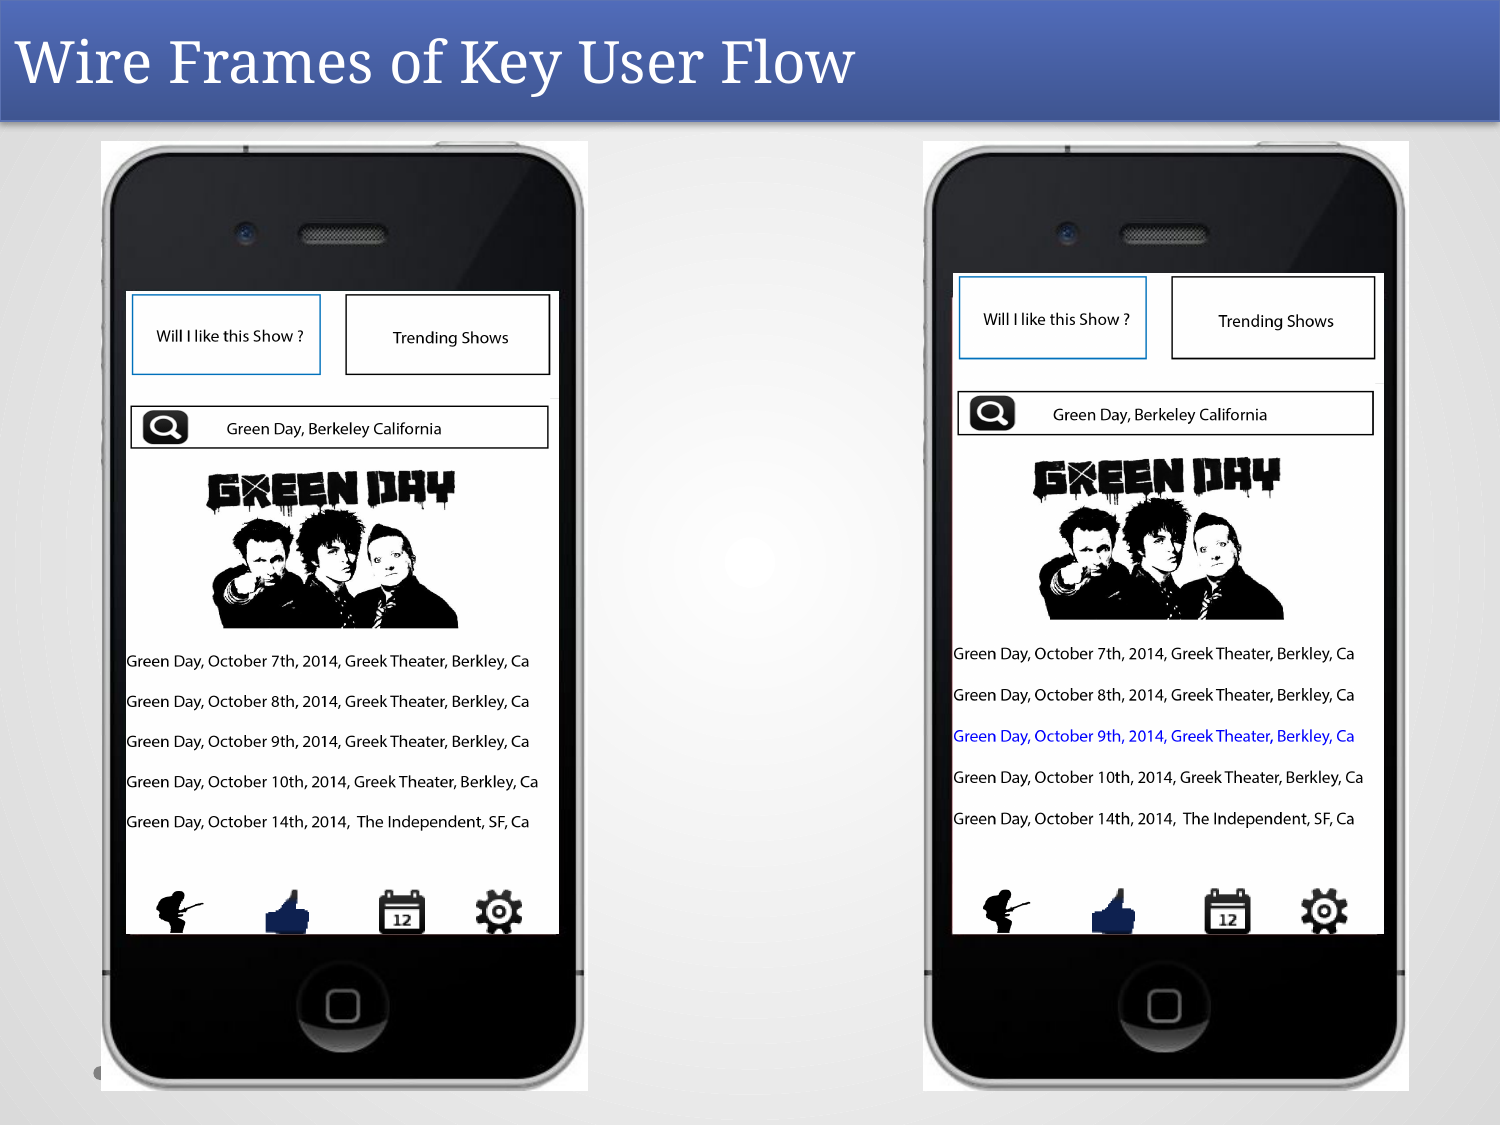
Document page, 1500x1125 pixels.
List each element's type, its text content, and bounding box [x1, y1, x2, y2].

picture [922, 140, 1409, 1091]
text_box Wire Frames of Key User Flow [0, 0, 1500, 122]
picture [101, 140, 588, 1091]
